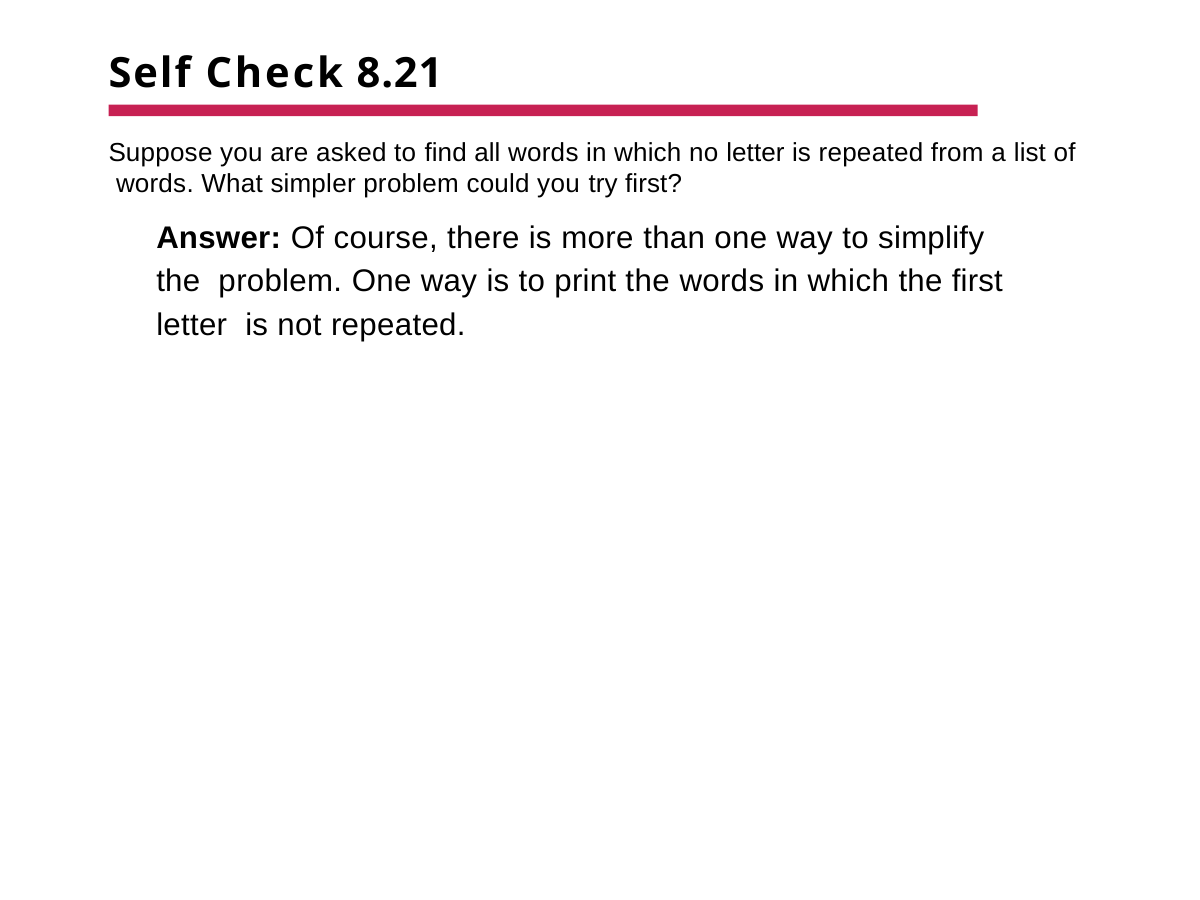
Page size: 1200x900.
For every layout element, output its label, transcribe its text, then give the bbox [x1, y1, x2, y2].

text_box Suppose you are asked to find all words in which no letter is repeated from a list of words. What simpler problem could you try first? Answer: Of course, there is more than one way to simplify the problem. One way is to print the words in which the first letter is not repeated. [106, 135, 1079, 342]
title Self Check 8.21 [106, 45, 1094, 196]
